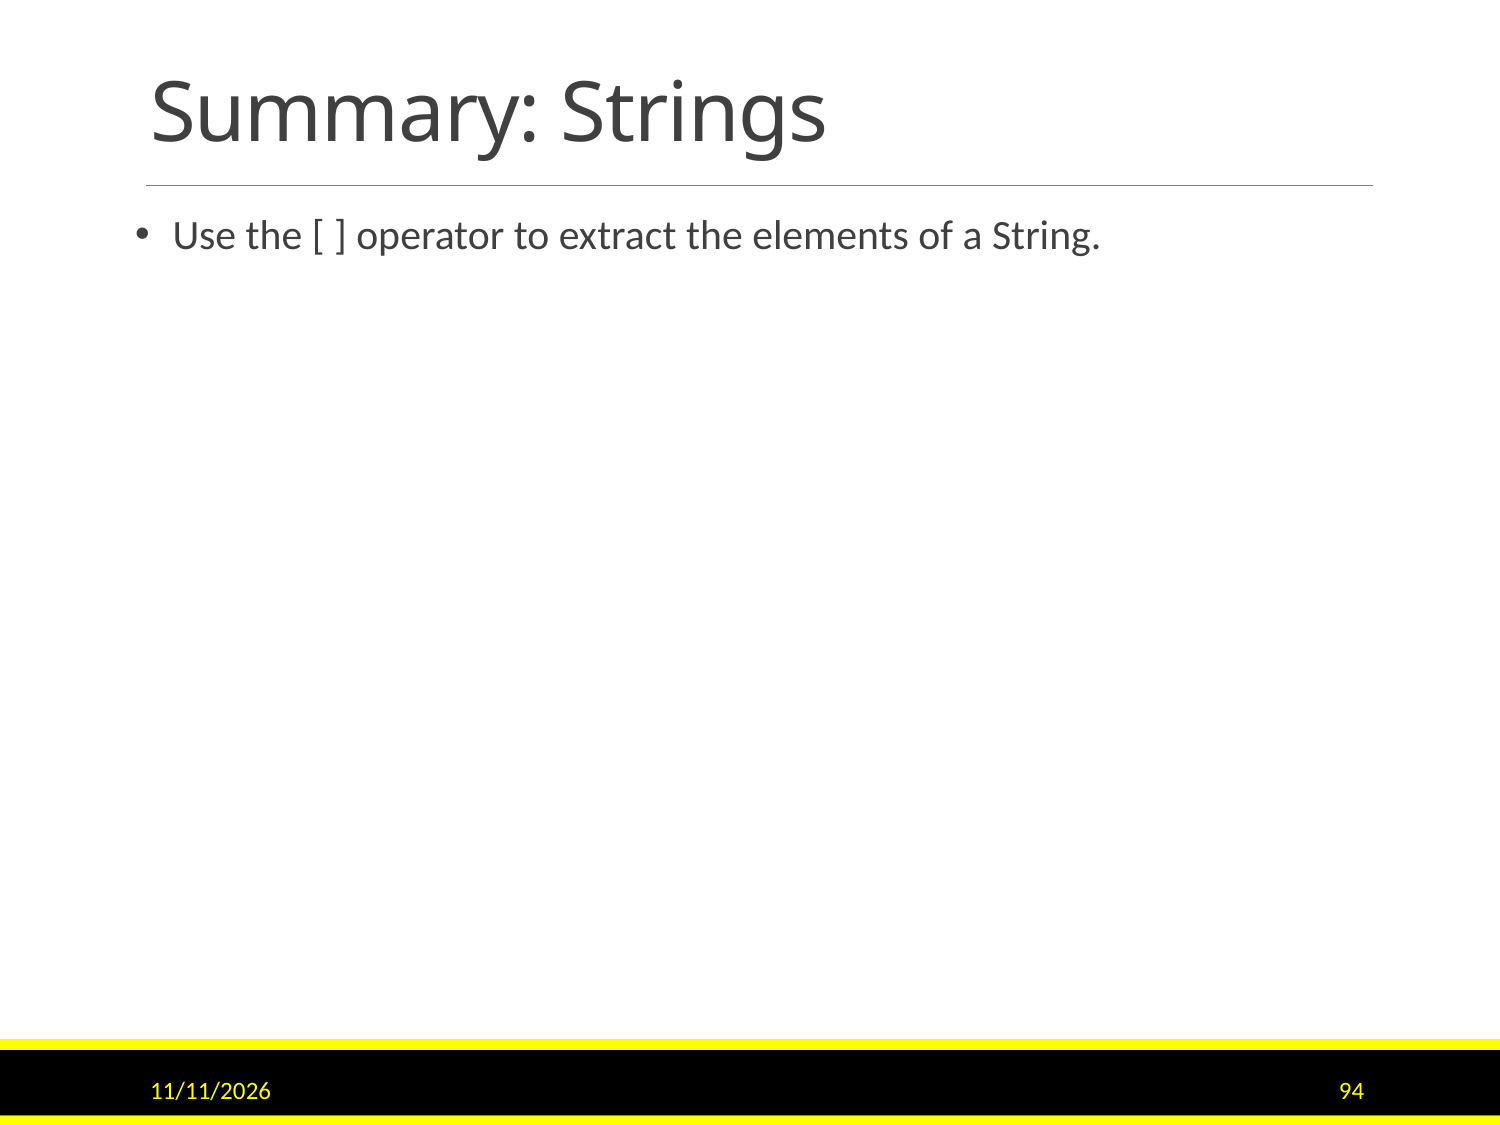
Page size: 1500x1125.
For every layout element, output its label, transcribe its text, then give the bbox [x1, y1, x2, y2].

slide_number 94 [1218, 1059, 1380, 1120]
list Use the [ ] operator to extract the elements of a String. [135, 205, 1373, 963]
title Summary: Strings [135, 47, 1373, 167]
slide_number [135, 1059, 440, 1120]
